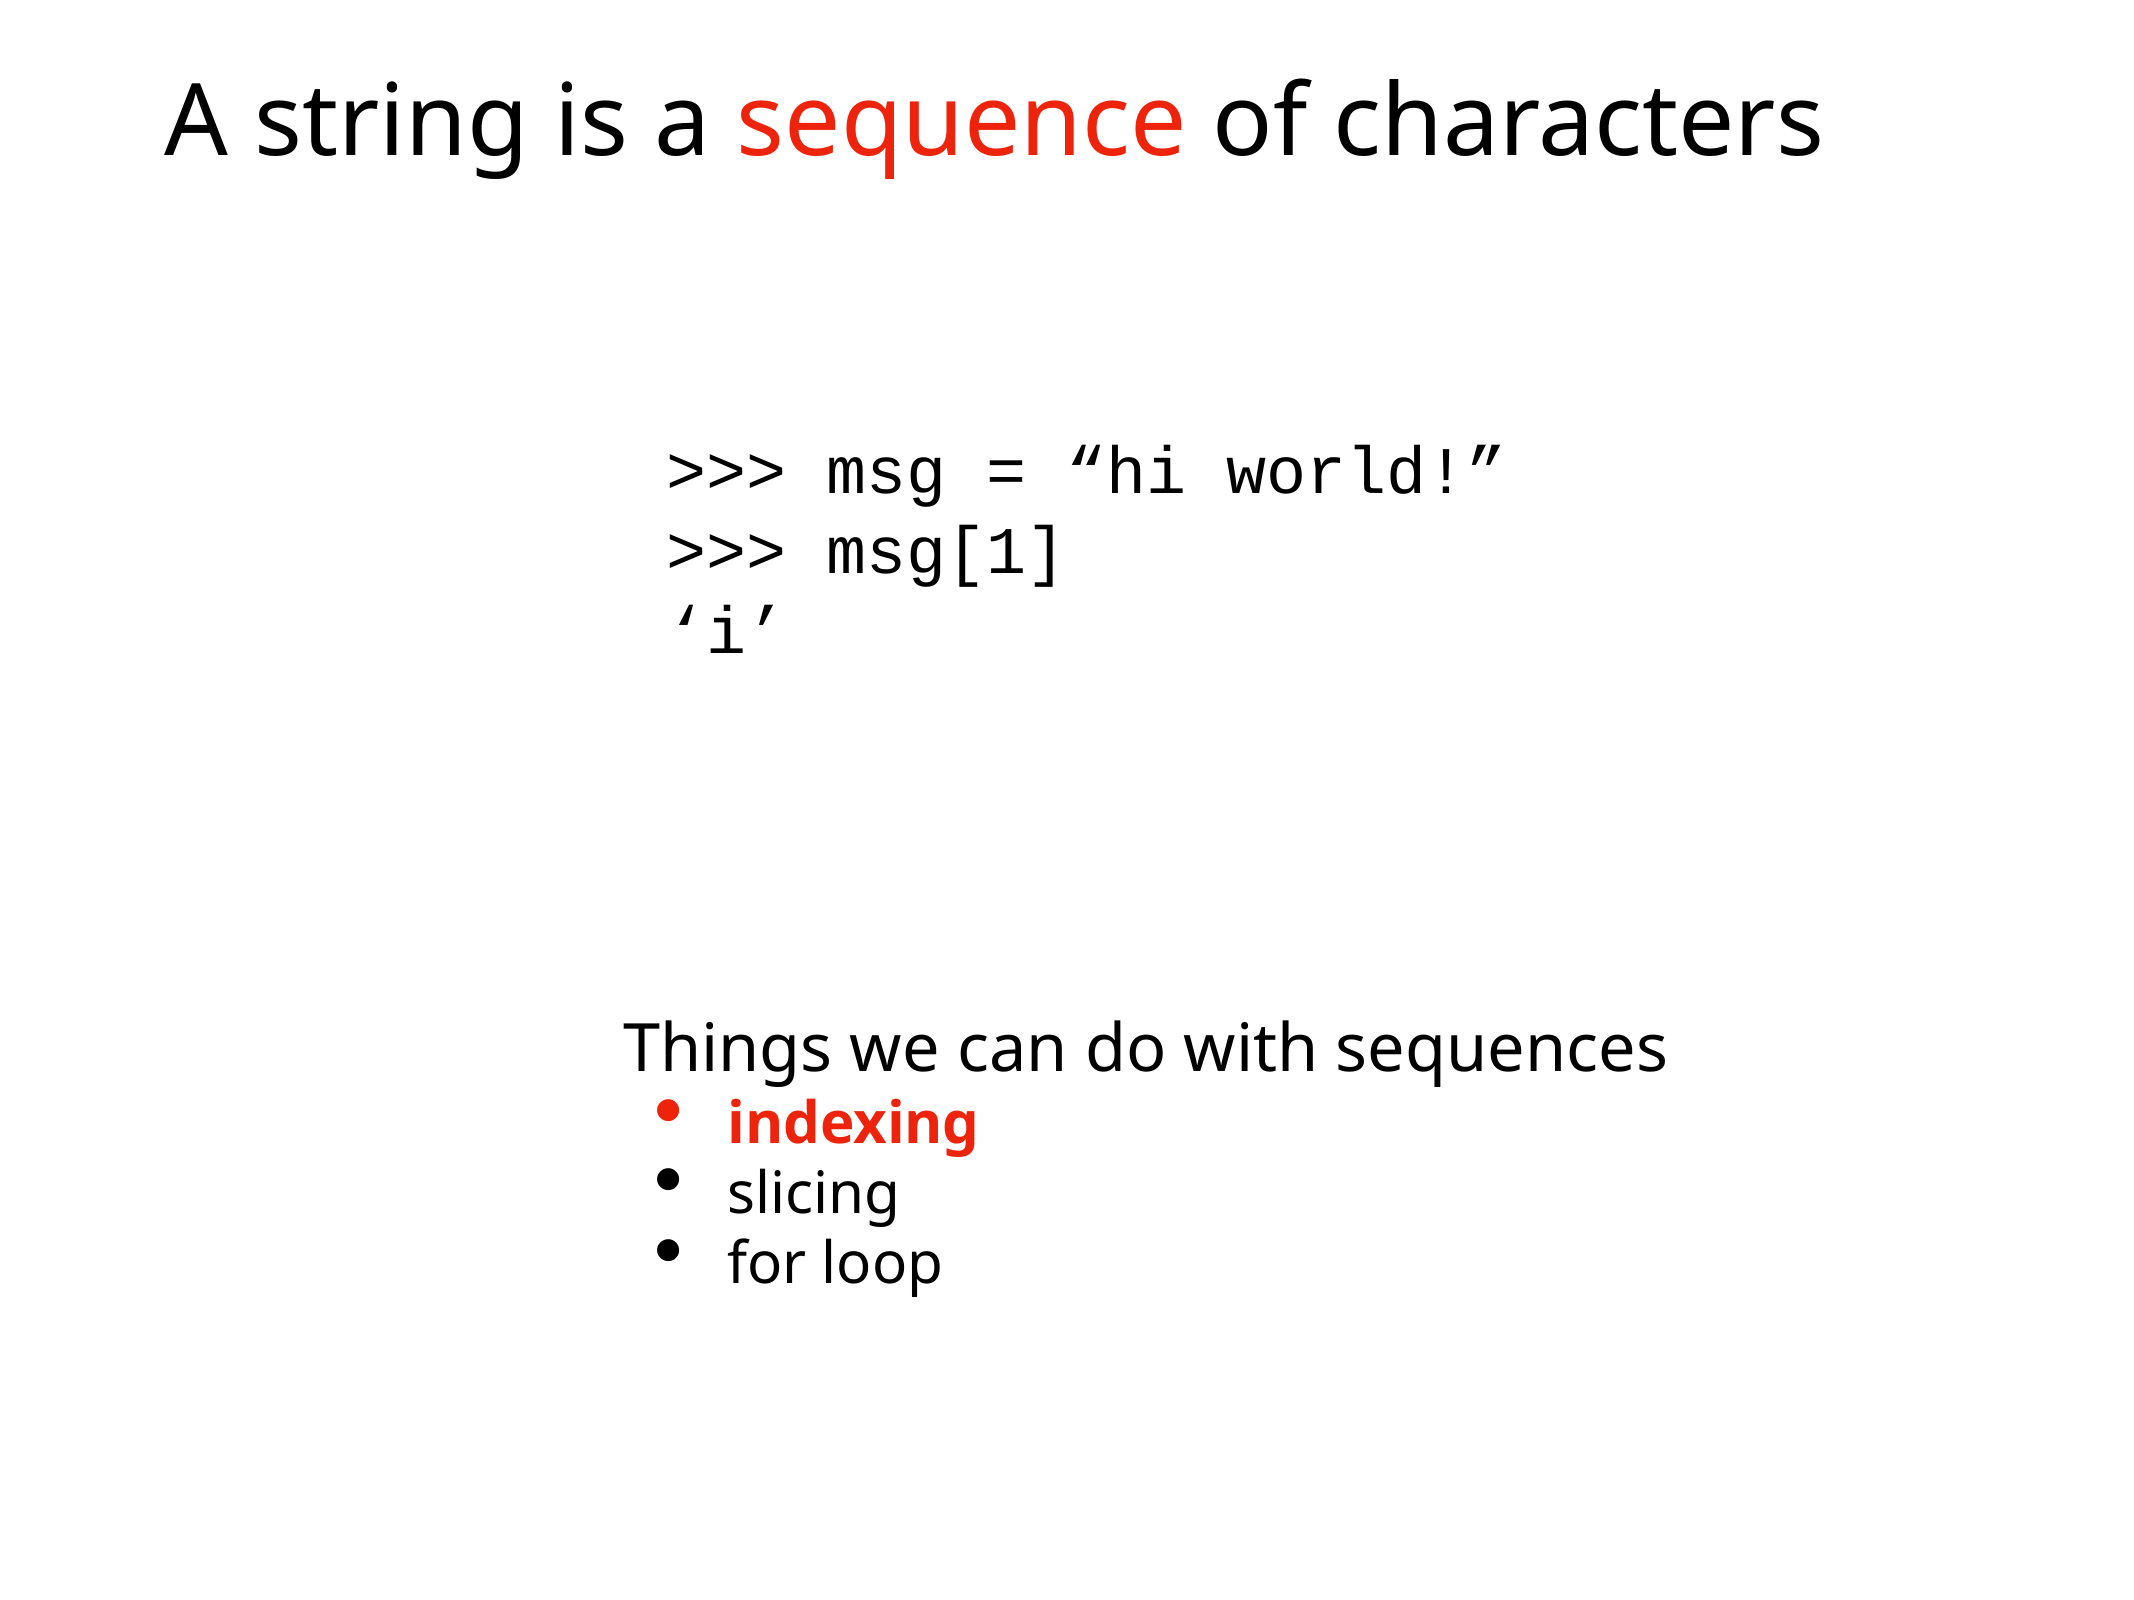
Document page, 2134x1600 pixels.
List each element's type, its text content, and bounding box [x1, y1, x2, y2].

text_box Things we can do with sequences indexing slicing for loop [614, 996, 1678, 1304]
text_box >>> msg = “hi world!” >>> msg[1] ‘i’ [658, 418, 1515, 676]
title A string is a sequence of characters [155, 41, 1978, 191]
